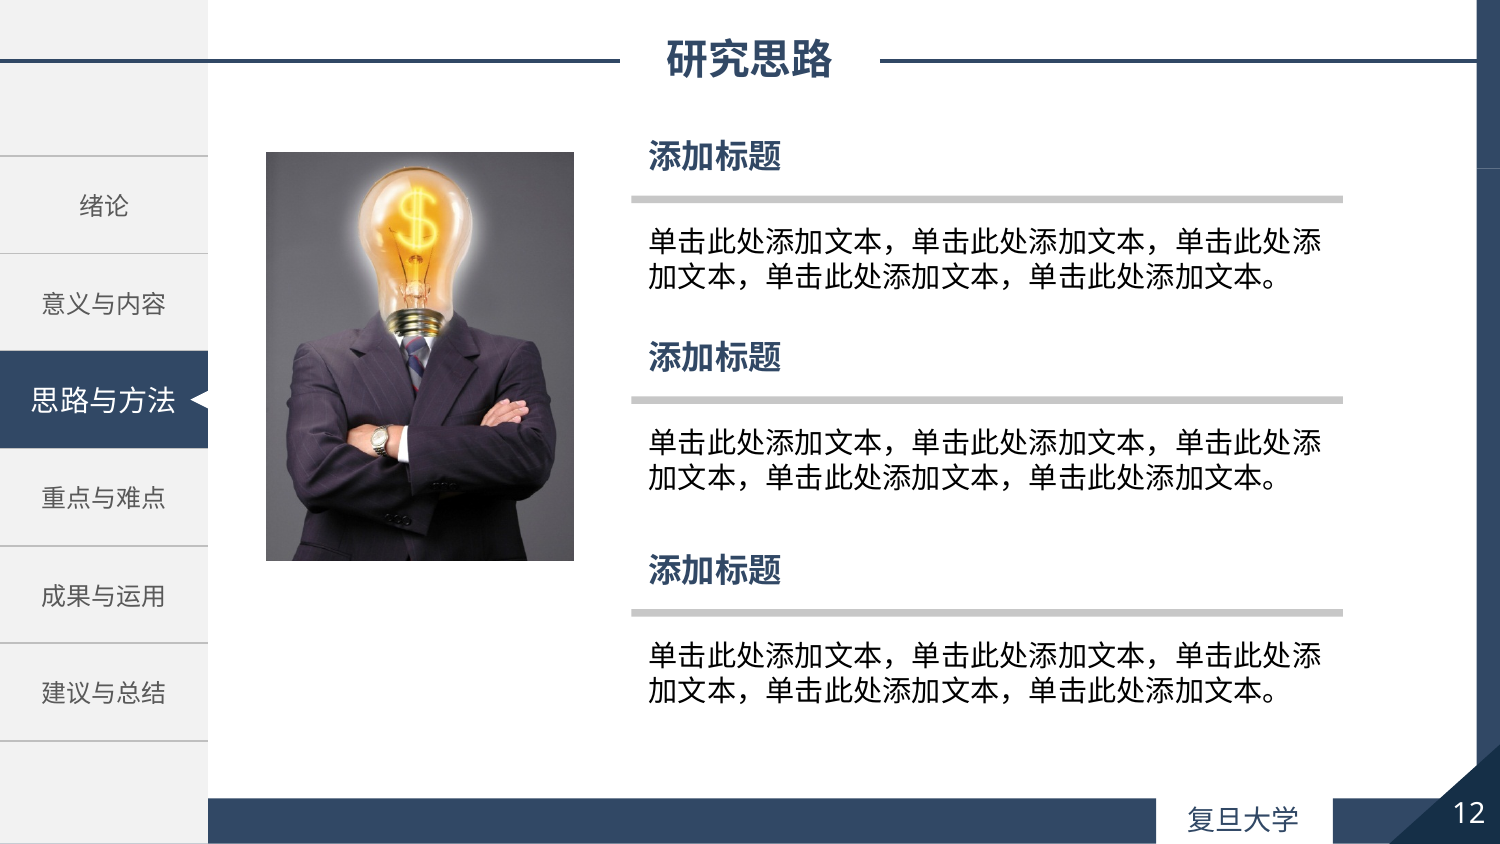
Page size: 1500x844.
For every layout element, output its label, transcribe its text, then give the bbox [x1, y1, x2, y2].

text_box 单击此处添加文本，单击此处添加文本，单击此处添 加文本，单击此处添加文本，单击此处添加文本。 [633, 416, 1337, 502]
text_box 研究思路 [620, 25, 880, 91]
text_box [629, 193, 1345, 205]
text_box [629, 607, 1345, 619]
picture [265, 152, 575, 562]
text_box 添加标题 [634, 541, 797, 597]
text_box 单击此处添加文本，单击此处添加文本，单击此处添 加文本，单击此处添加文本，单击此处添加文本。 [633, 216, 1337, 301]
text_box 单击此处添加文本，单击此处添加文本，单击此处添 加文本，单击此处添加文本，单击此处添加文本。 [633, 629, 1337, 715]
text_box 添加标题 [634, 128, 797, 183]
text_box [629, 394, 1345, 406]
text_box 添加标题 [634, 329, 797, 384]
